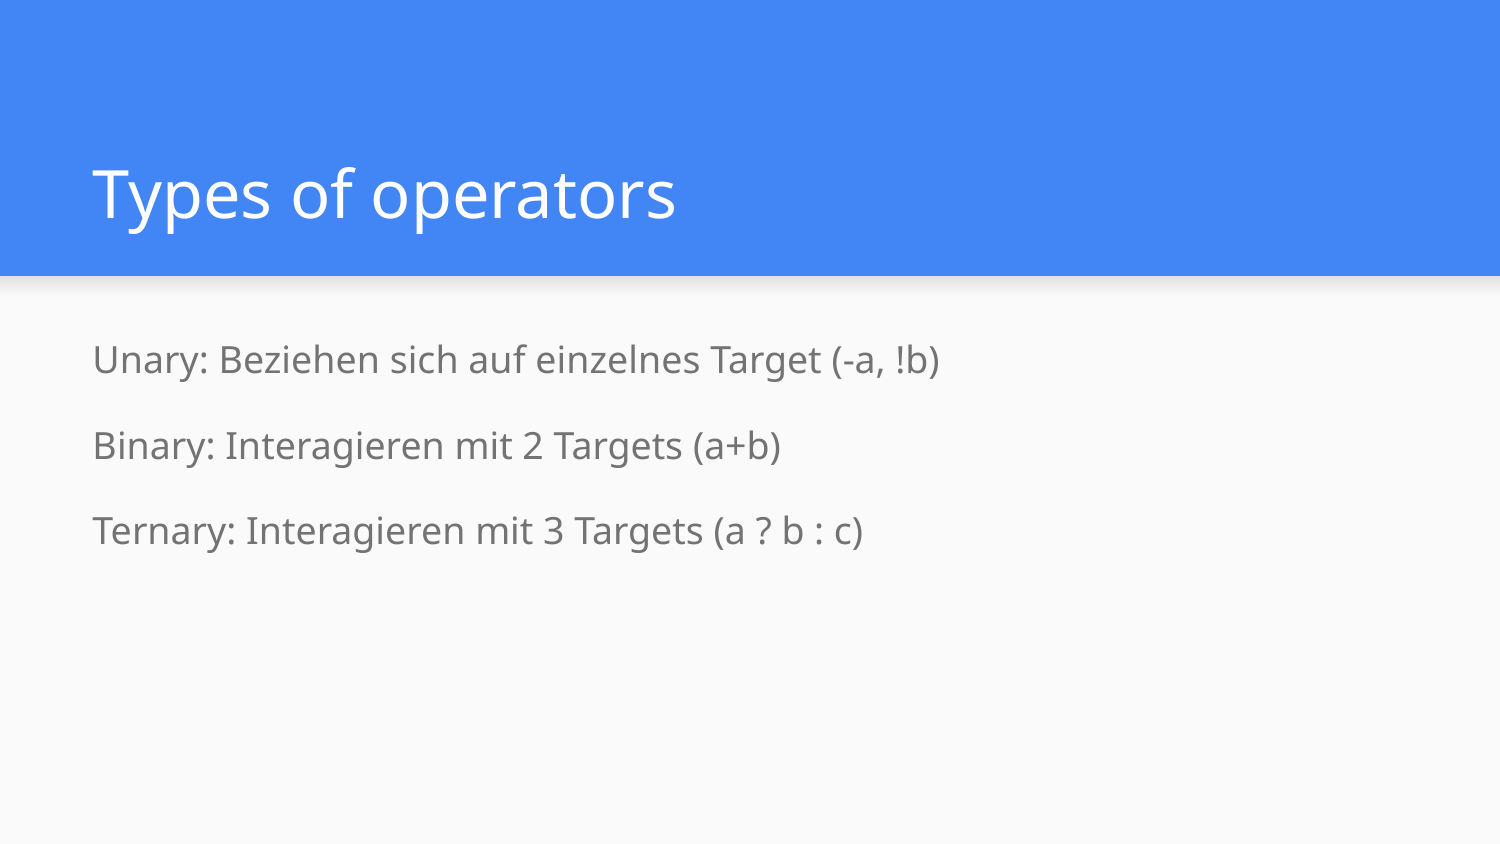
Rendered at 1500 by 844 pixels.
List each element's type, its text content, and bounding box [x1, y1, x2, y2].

title Types of operators [77, 121, 1427, 248]
list Unary: Beziehen sich auf einzelnes Target (-a, !b) Binary: Interagieren mit 2 Targets (a+b) Ternary: Interagieren mit 3 Targets (a ? b : c) [77, 314, 1427, 760]
